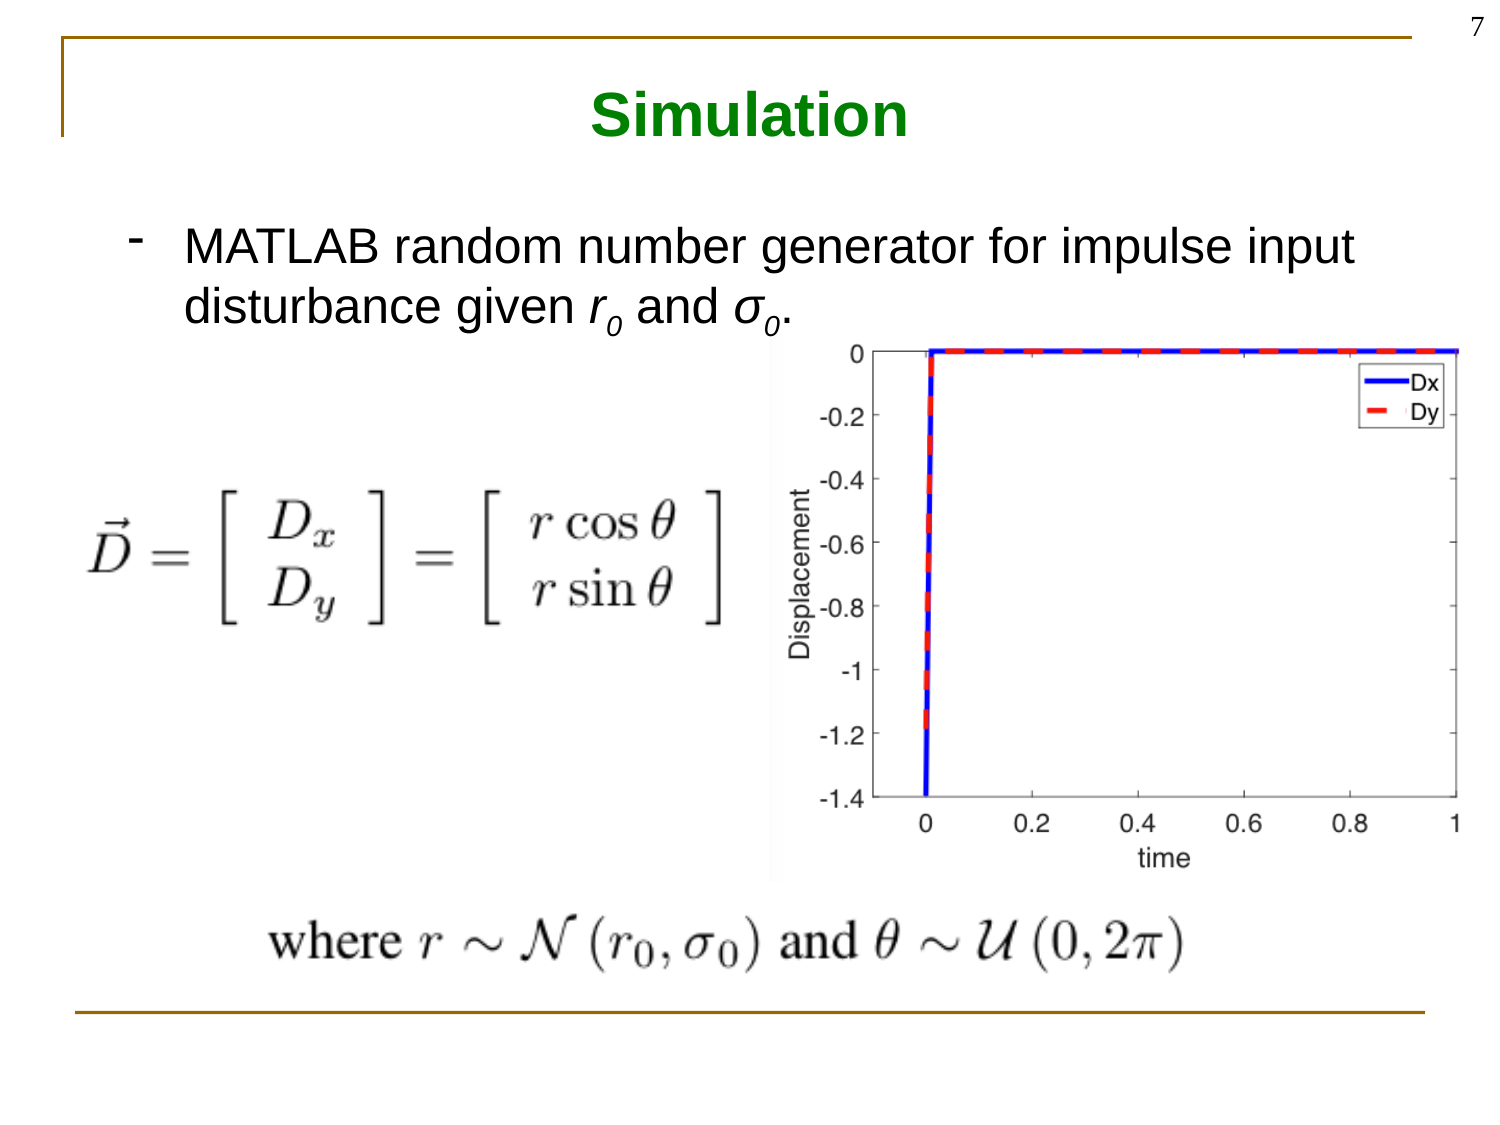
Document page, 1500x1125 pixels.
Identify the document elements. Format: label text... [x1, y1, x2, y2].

picture [768, 323, 1481, 883]
list MATLAB random number generator for impulse input disturbance given r0 and σ0. [112, 206, 1388, 897]
picture [68, 470, 745, 649]
picture [256, 905, 1191, 982]
title Simulation [112, 47, 1388, 177]
slide_number 7 [1187, 0, 1500, 35]
